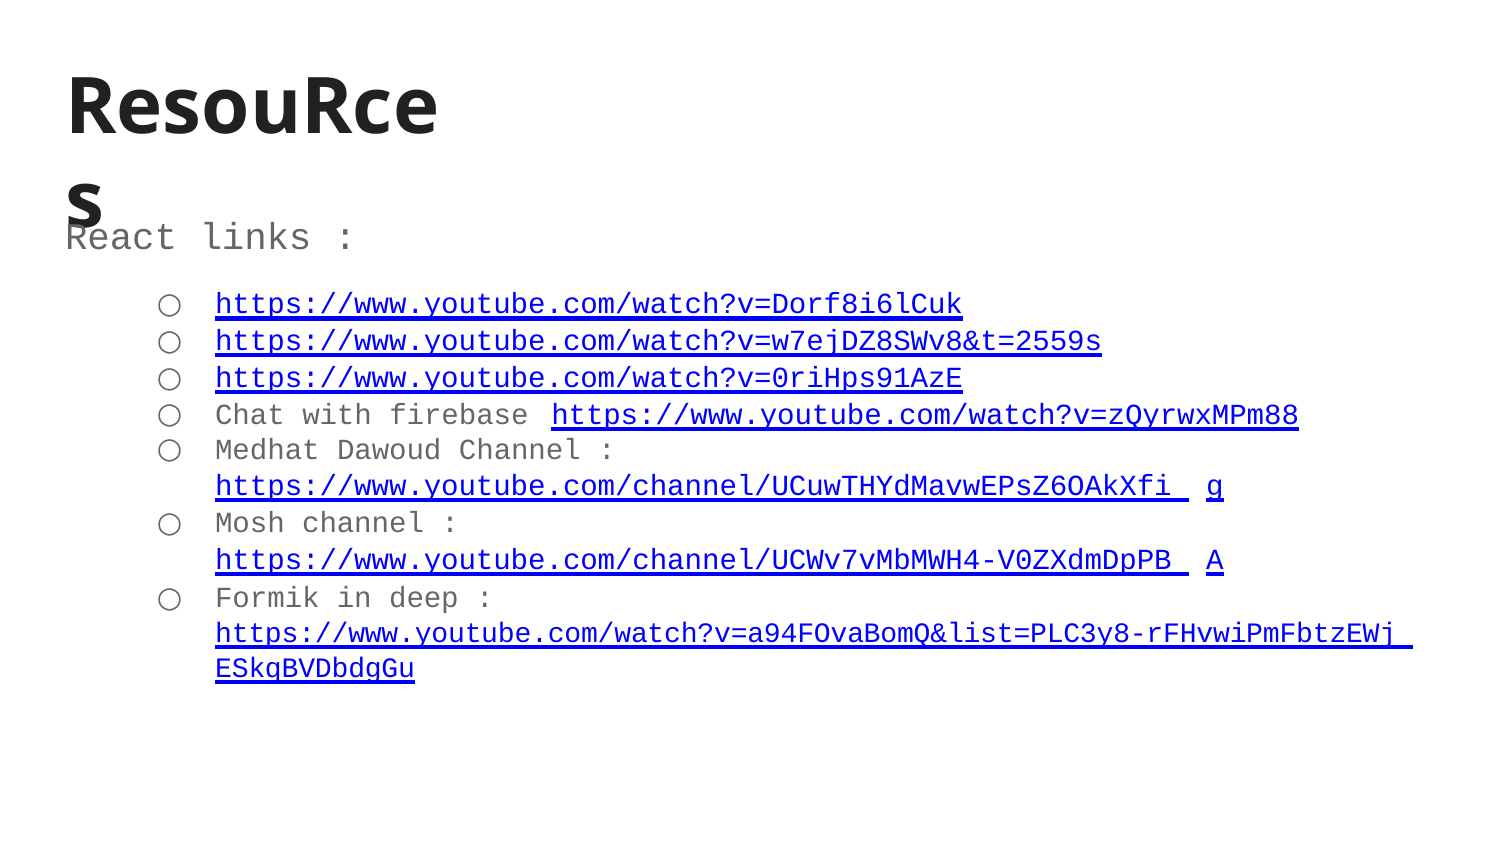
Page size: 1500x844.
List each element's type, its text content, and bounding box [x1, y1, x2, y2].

text_box React links : https://www.youtube.com/watch?v=Dorf8i6lCuk https://www.youtube.com/watch?v=w7ejDZ8SWv8&t=2559s https://www.youtube.com/watch?v=0riHps91AzE Chat with firebase https://www.youtube.com/watch?v=zQyrwxMPm88 Medhat Dawoud Channel : https://www.youtube.com/channel/UCuwTHYdMavwEPsZ6OAkXfi g Mosh channel : https://www.youtube.com/channel/UCWv7vMbMWH4-V0ZXdmDpPB A Formik in deep : https://www.youtube.com/watch?v=a94FOvaBomQ&list=PLC3y8-rFHvwiPmFbtzEWj ESkqBVDbdgGu [63, 210, 1416, 683]
title ResouRces [63, 53, 450, 210]
